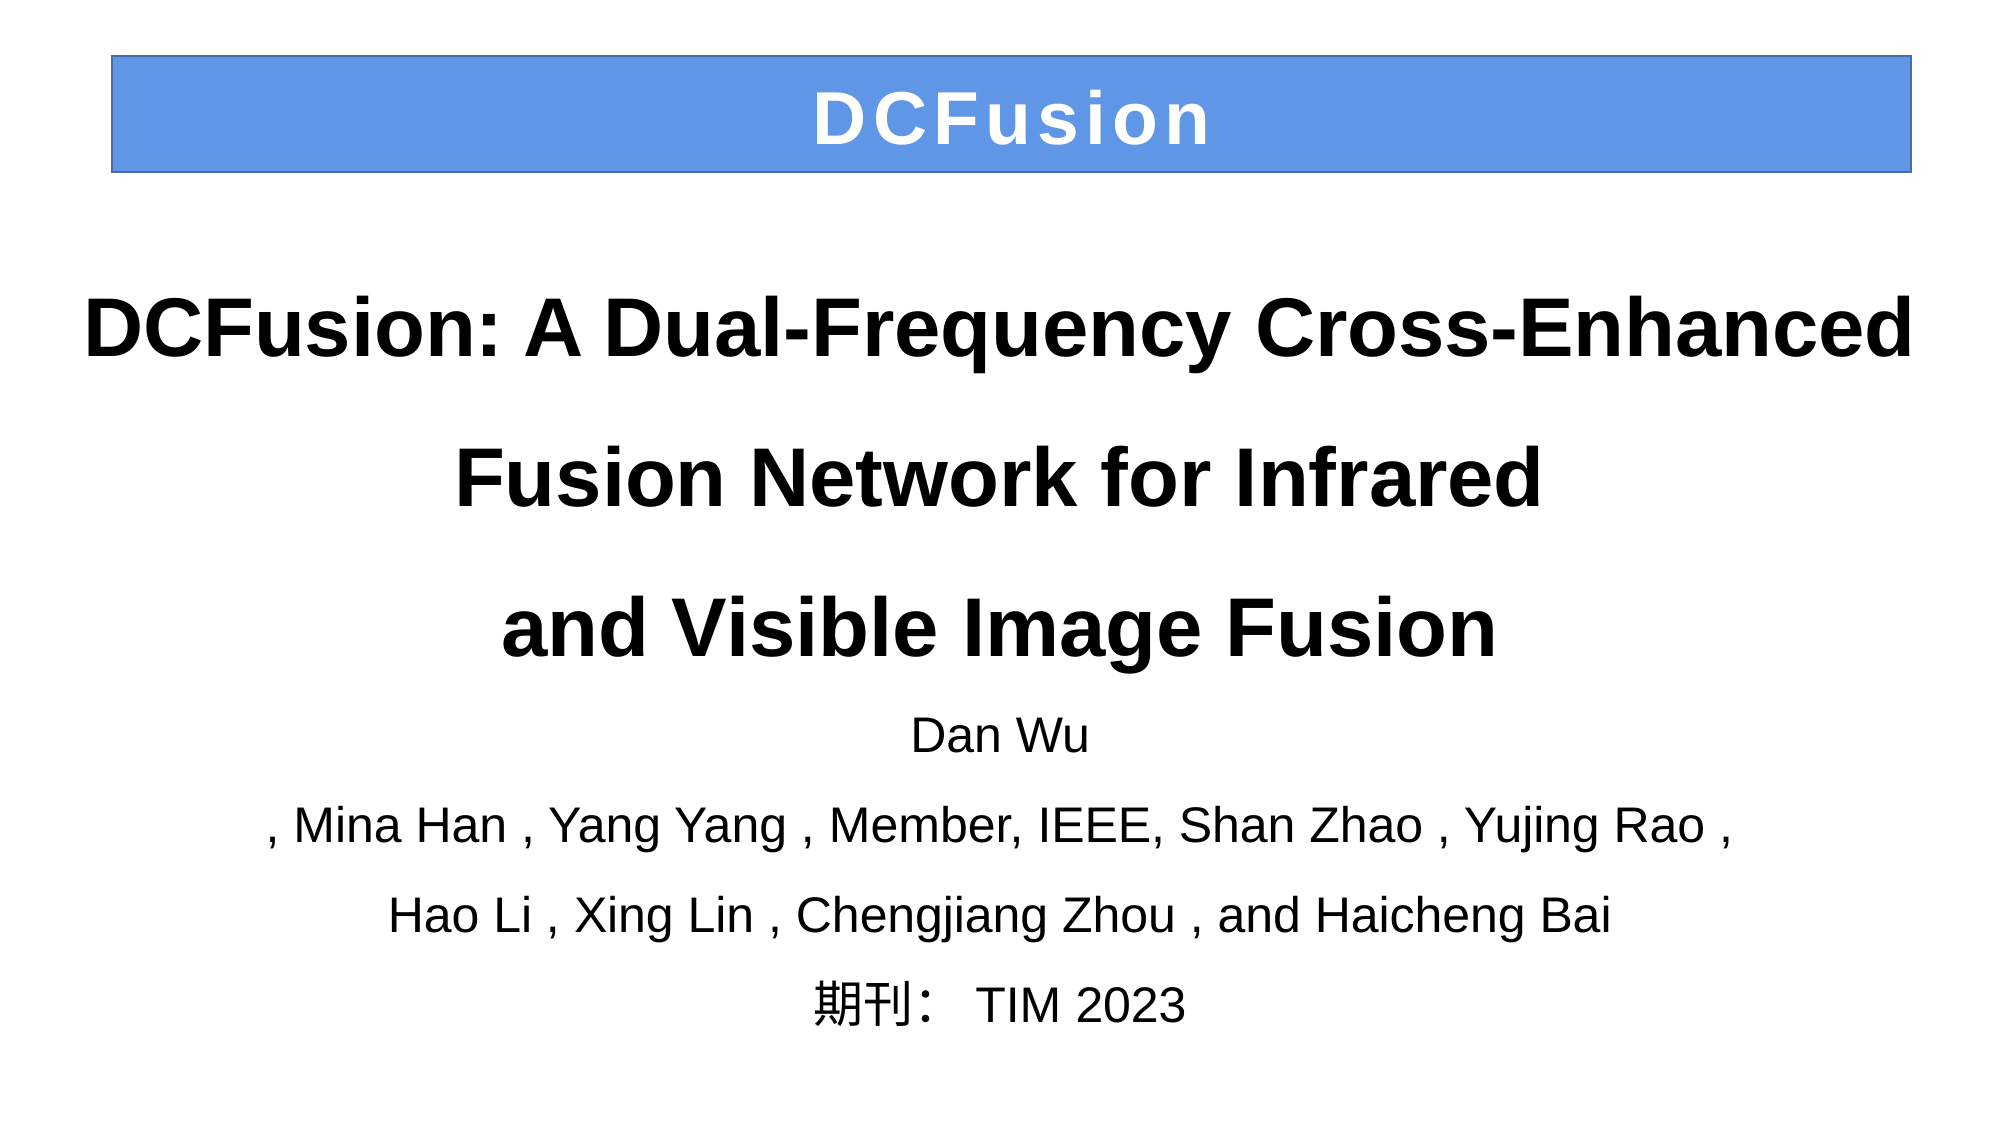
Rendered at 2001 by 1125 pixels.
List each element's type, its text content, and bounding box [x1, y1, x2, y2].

title DCFusion [111, 55, 1912, 173]
text_box DCFusion: A Dual-Frequency Cross-Enhanced Fusion Network for Infrared and Visible Image Fusion Dan Wu , Mina Han , Yang Yang , Member, IEEE, Shan Zhao , Yujing Rao , Hao Li , Xing Lin , Chengjiang Zhou , and Haicheng Bai 期刊：TIM 2023 [0, 215, 2000, 1125]
